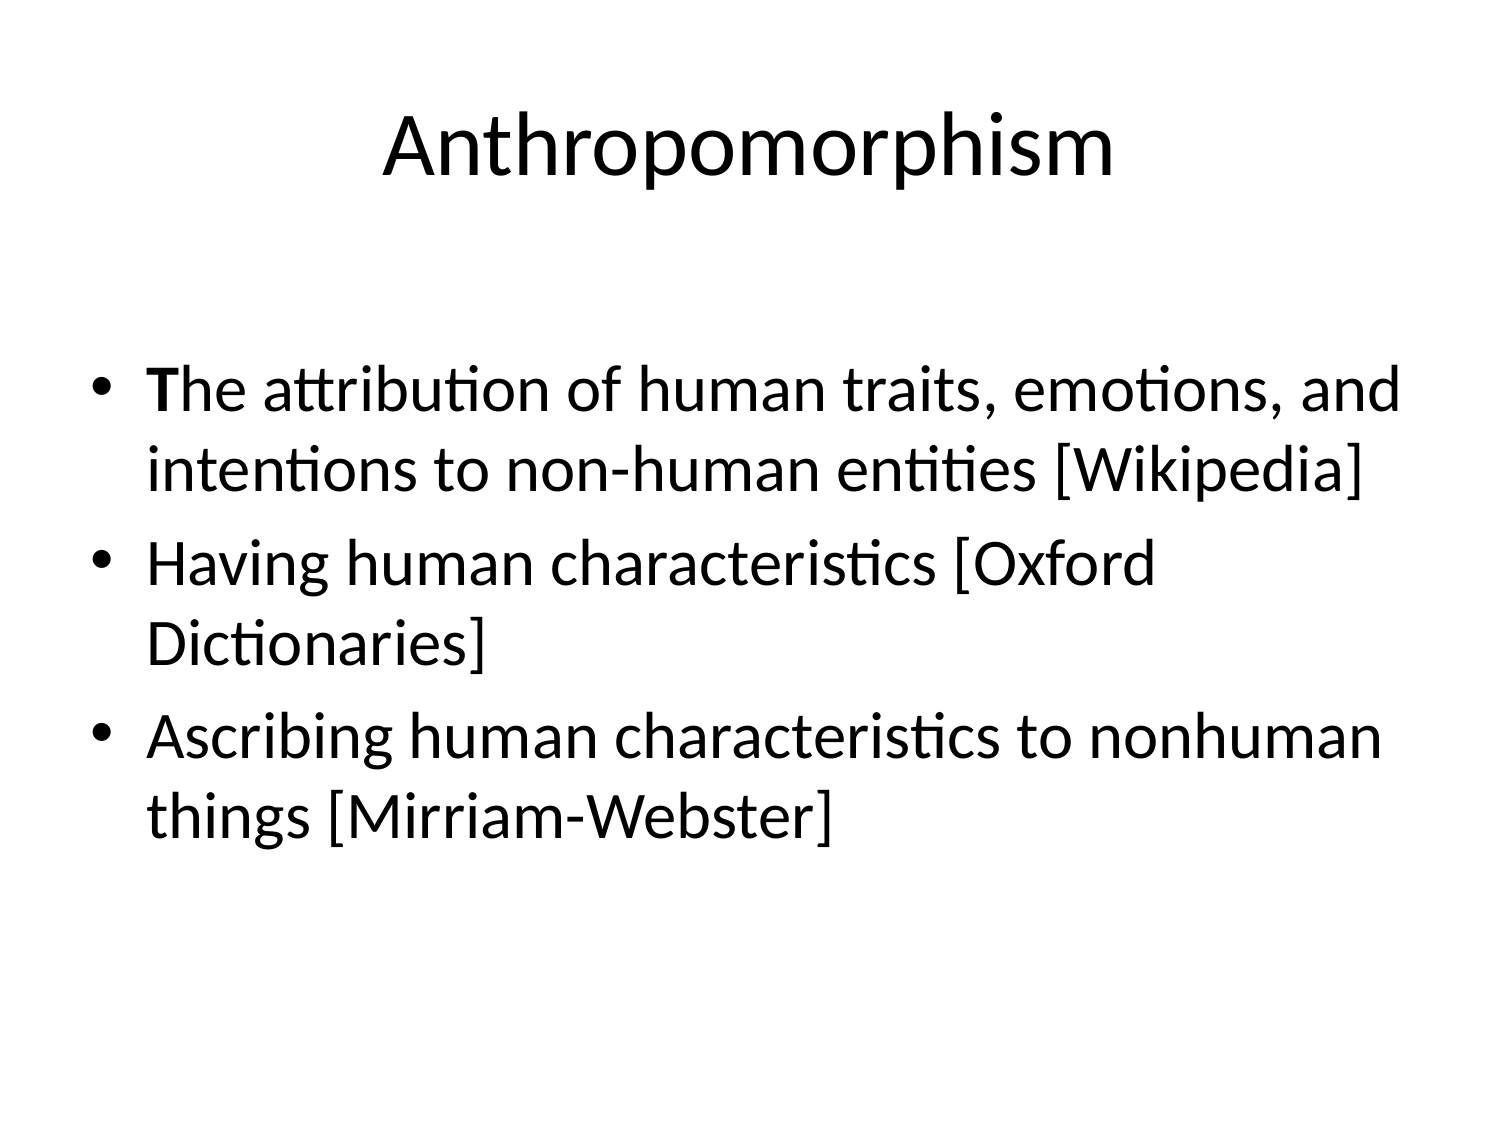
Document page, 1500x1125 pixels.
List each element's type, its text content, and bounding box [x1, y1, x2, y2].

list The attribution of human traits, emotions, and intentions to non-human entities [Wikipedia] Having human characteristics [Oxford Dictionaries] Ascribing human characteristics to nonhuman things [Mirriam-Webster] [75, 337, 1425, 900]
title Anthropomorphism [75, 45, 1425, 233]
